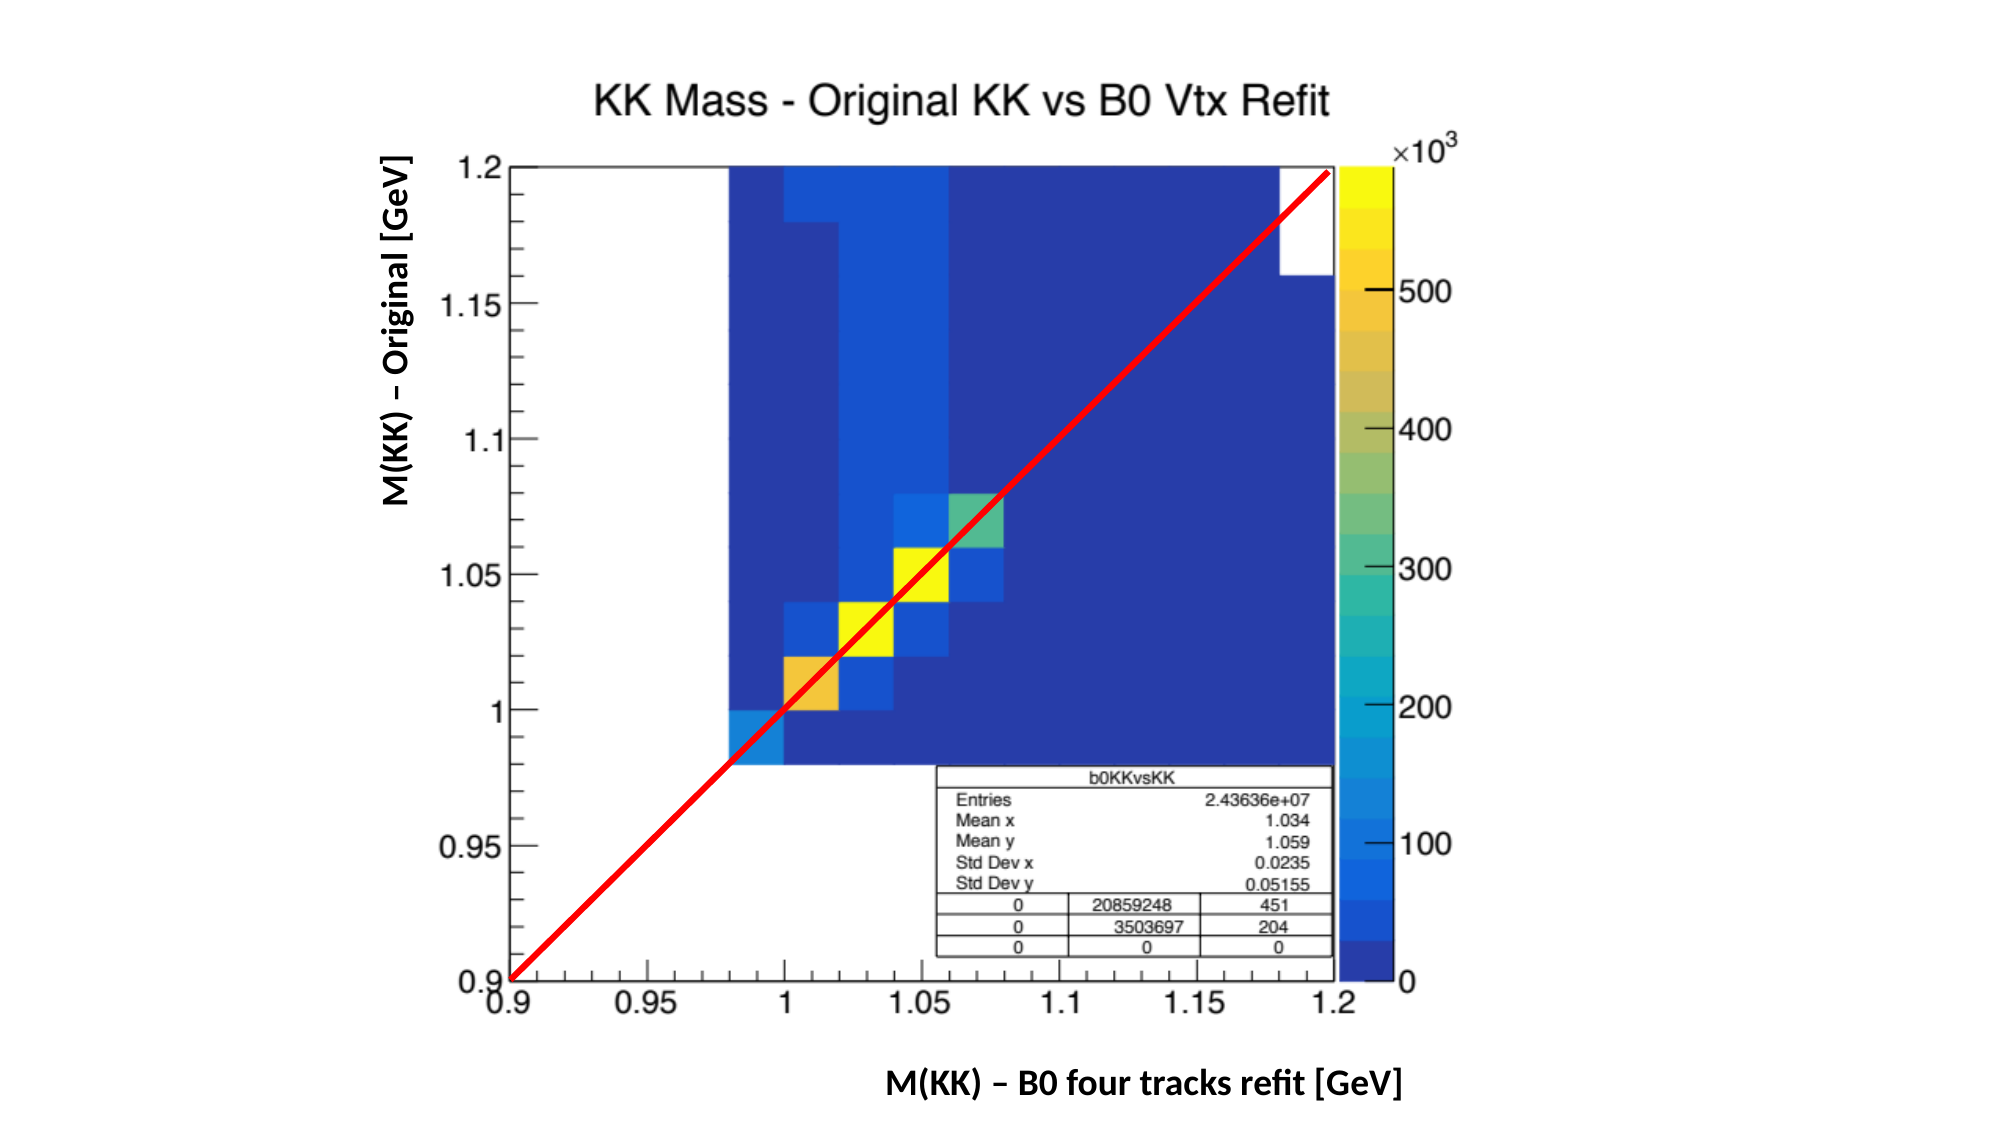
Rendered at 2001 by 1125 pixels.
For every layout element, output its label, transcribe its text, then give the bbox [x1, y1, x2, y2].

text_box M(KK) – B0 four tracks refit [GeV] [870, 1081, 1420, 1110]
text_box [510, 171, 1329, 980]
text_box M(KK) – Original [GeV] [362, 139, 392, 523]
picture [392, 67, 1575, 1081]
